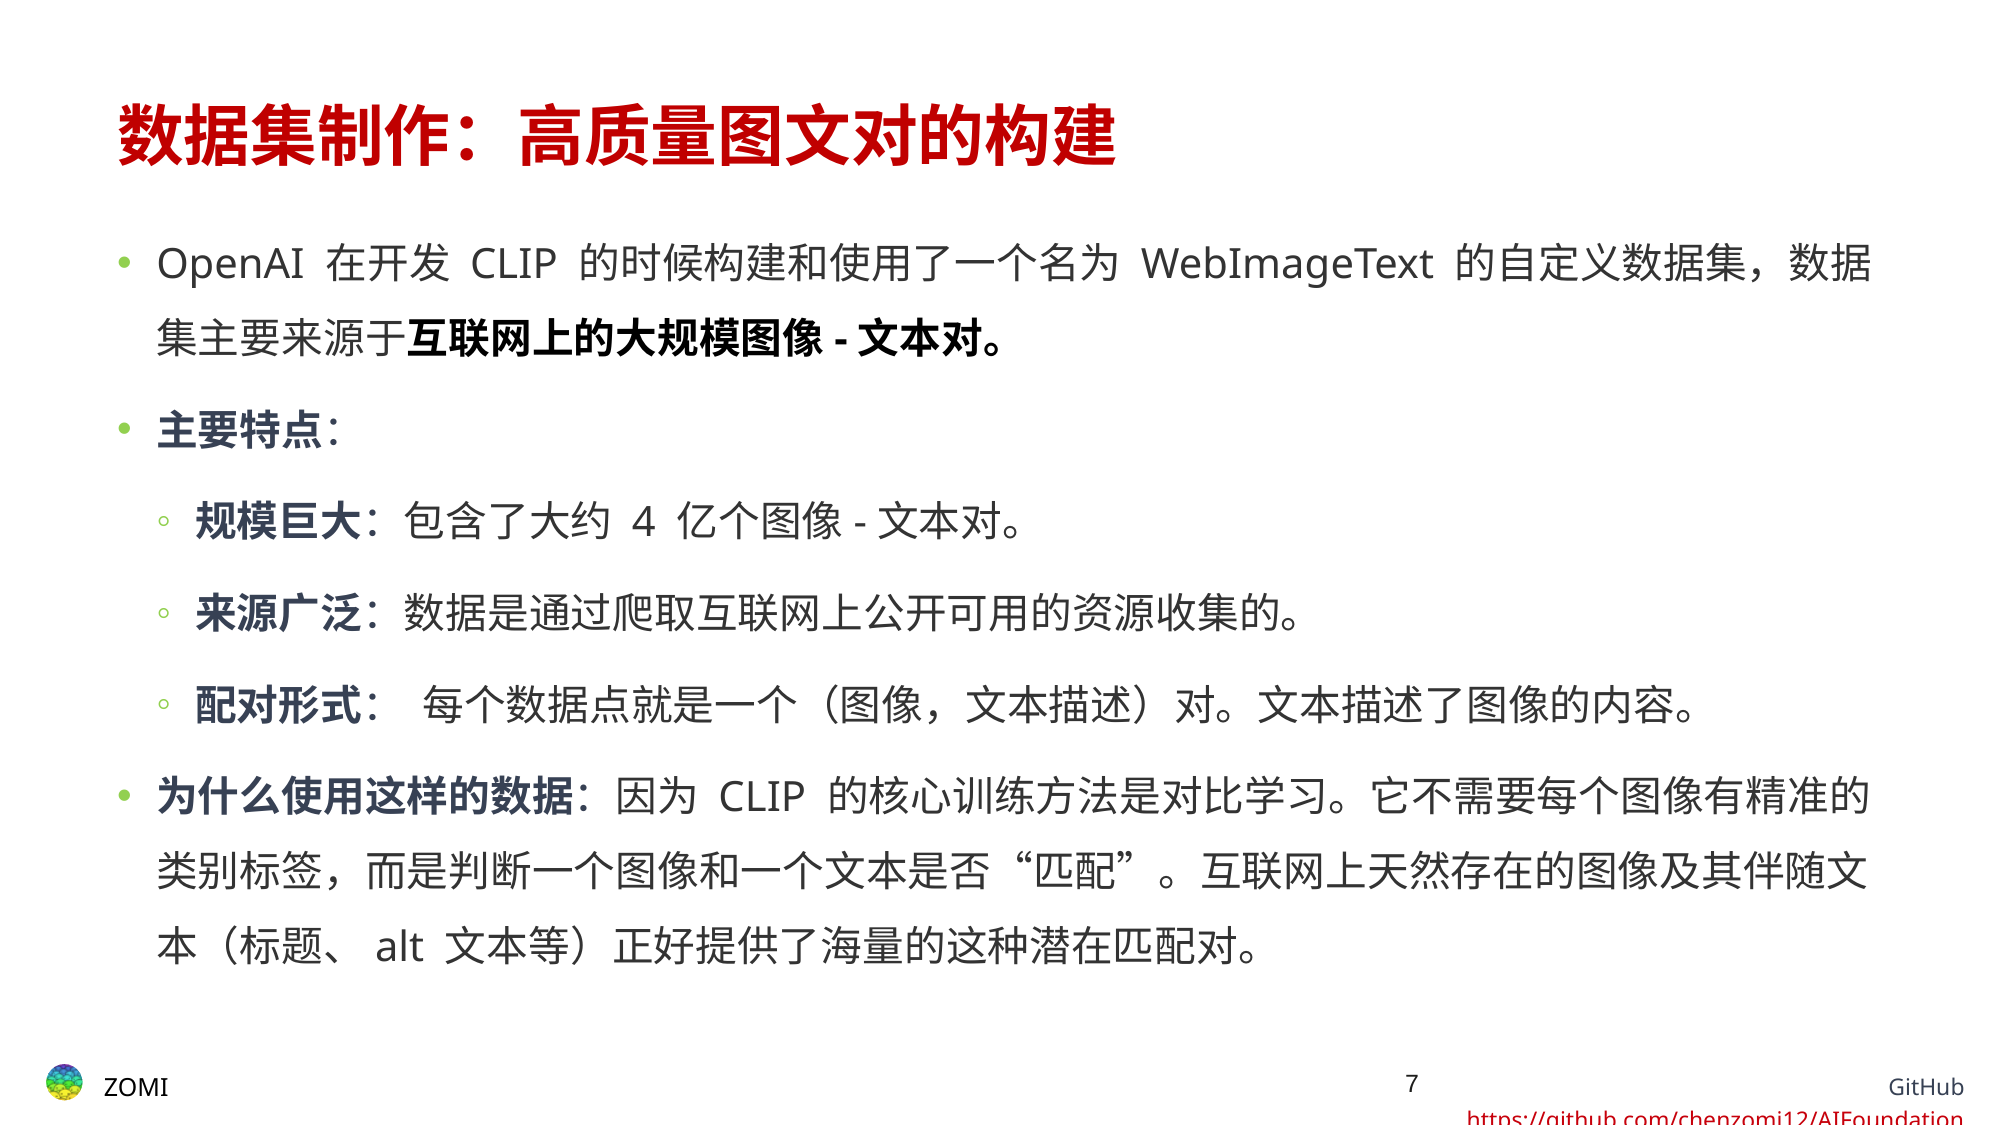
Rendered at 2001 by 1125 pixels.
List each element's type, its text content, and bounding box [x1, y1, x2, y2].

list OpenAI 在开发 CLIP 的时候构建和使用了一个名为 WebImageText 的自定义数据集，数据集主要来源于互联网上的大规模图像-文本对。 主要特点： 规模巨大：包含了大约 4 亿个图像-文本对。 来源广泛：数据是通过爬取互联网上公开可用的资源收集的。 配对形式： 每个数据点就是一个（图像，文本描述）对。文本描述了图像的内容。 为什么使用这样的数据：因为 CLIP 的核心训练方法是对比学习。它不需要每个图像有精准的类别标签，而是判断一个图像和一个文本是否“匹配”。互联网上天然存在的图像及其伴随文本（标题、alt 文本等）正好提供了海量的这种潜在匹配对。 [102, 204, 1920, 1043]
title 数据集制作：高质量图文对的构建 [102, 85, 1901, 183]
picture [47, 1065, 82, 1100]
